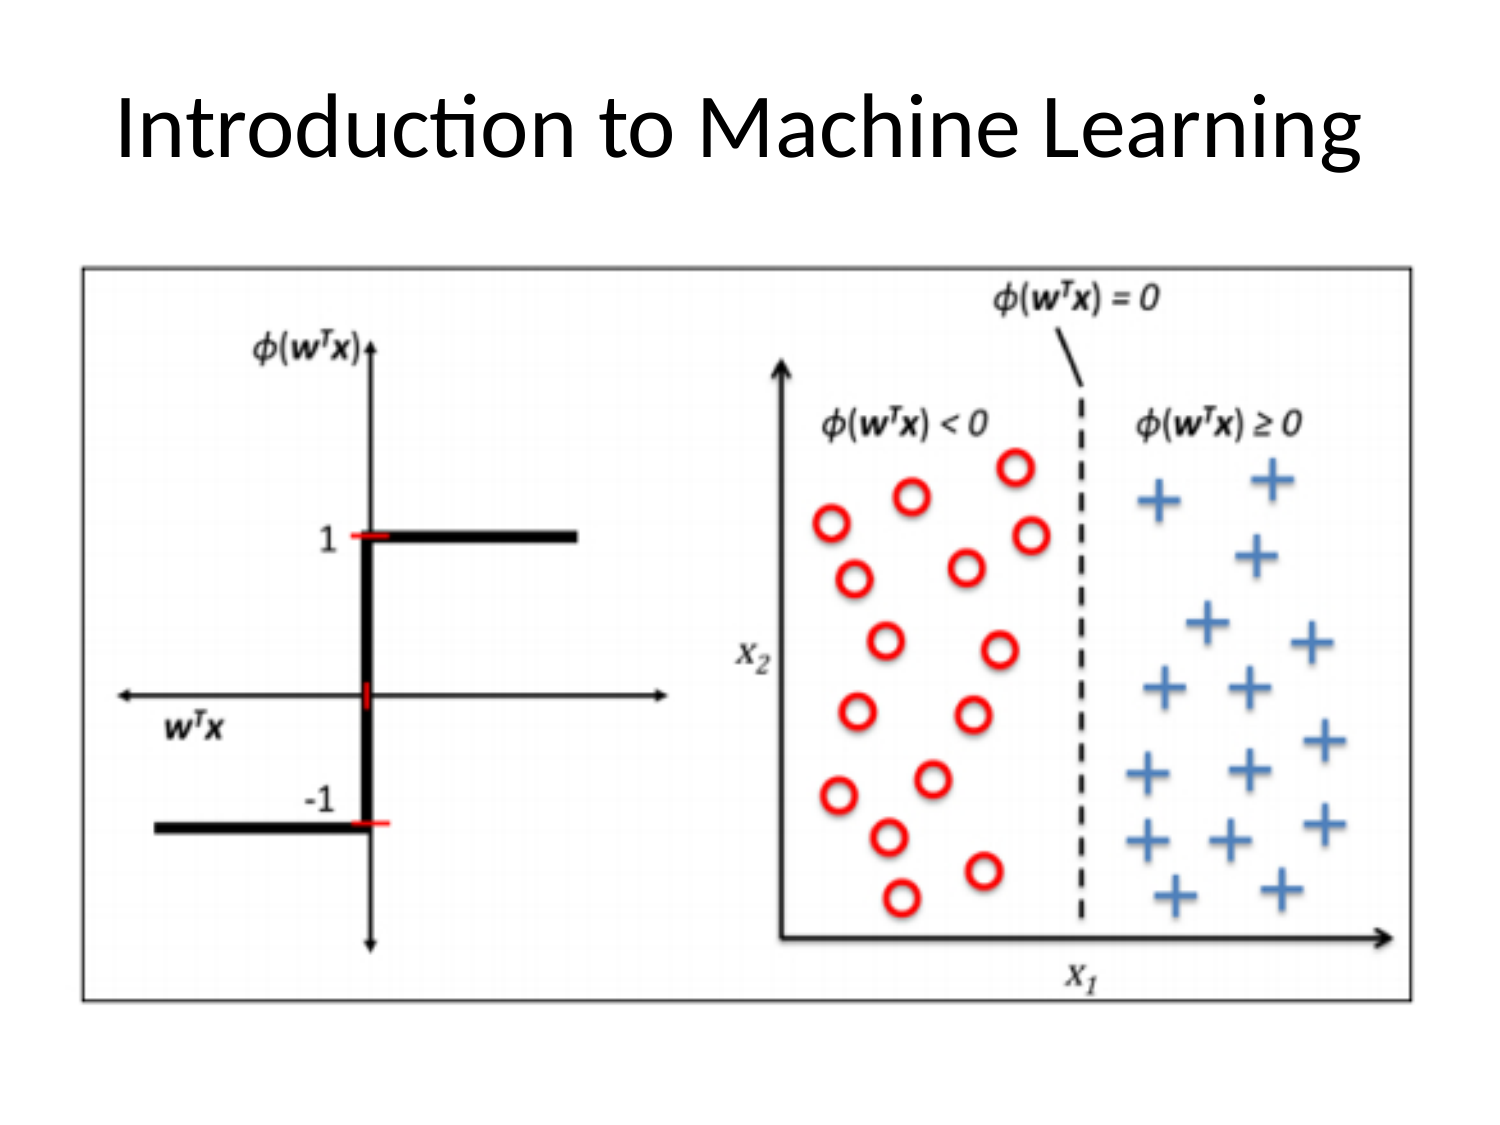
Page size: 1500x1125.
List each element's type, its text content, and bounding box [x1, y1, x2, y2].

title Introduction to Machine Learning [62, 0, 1438, 223]
picture [24, 224, 1475, 1051]
